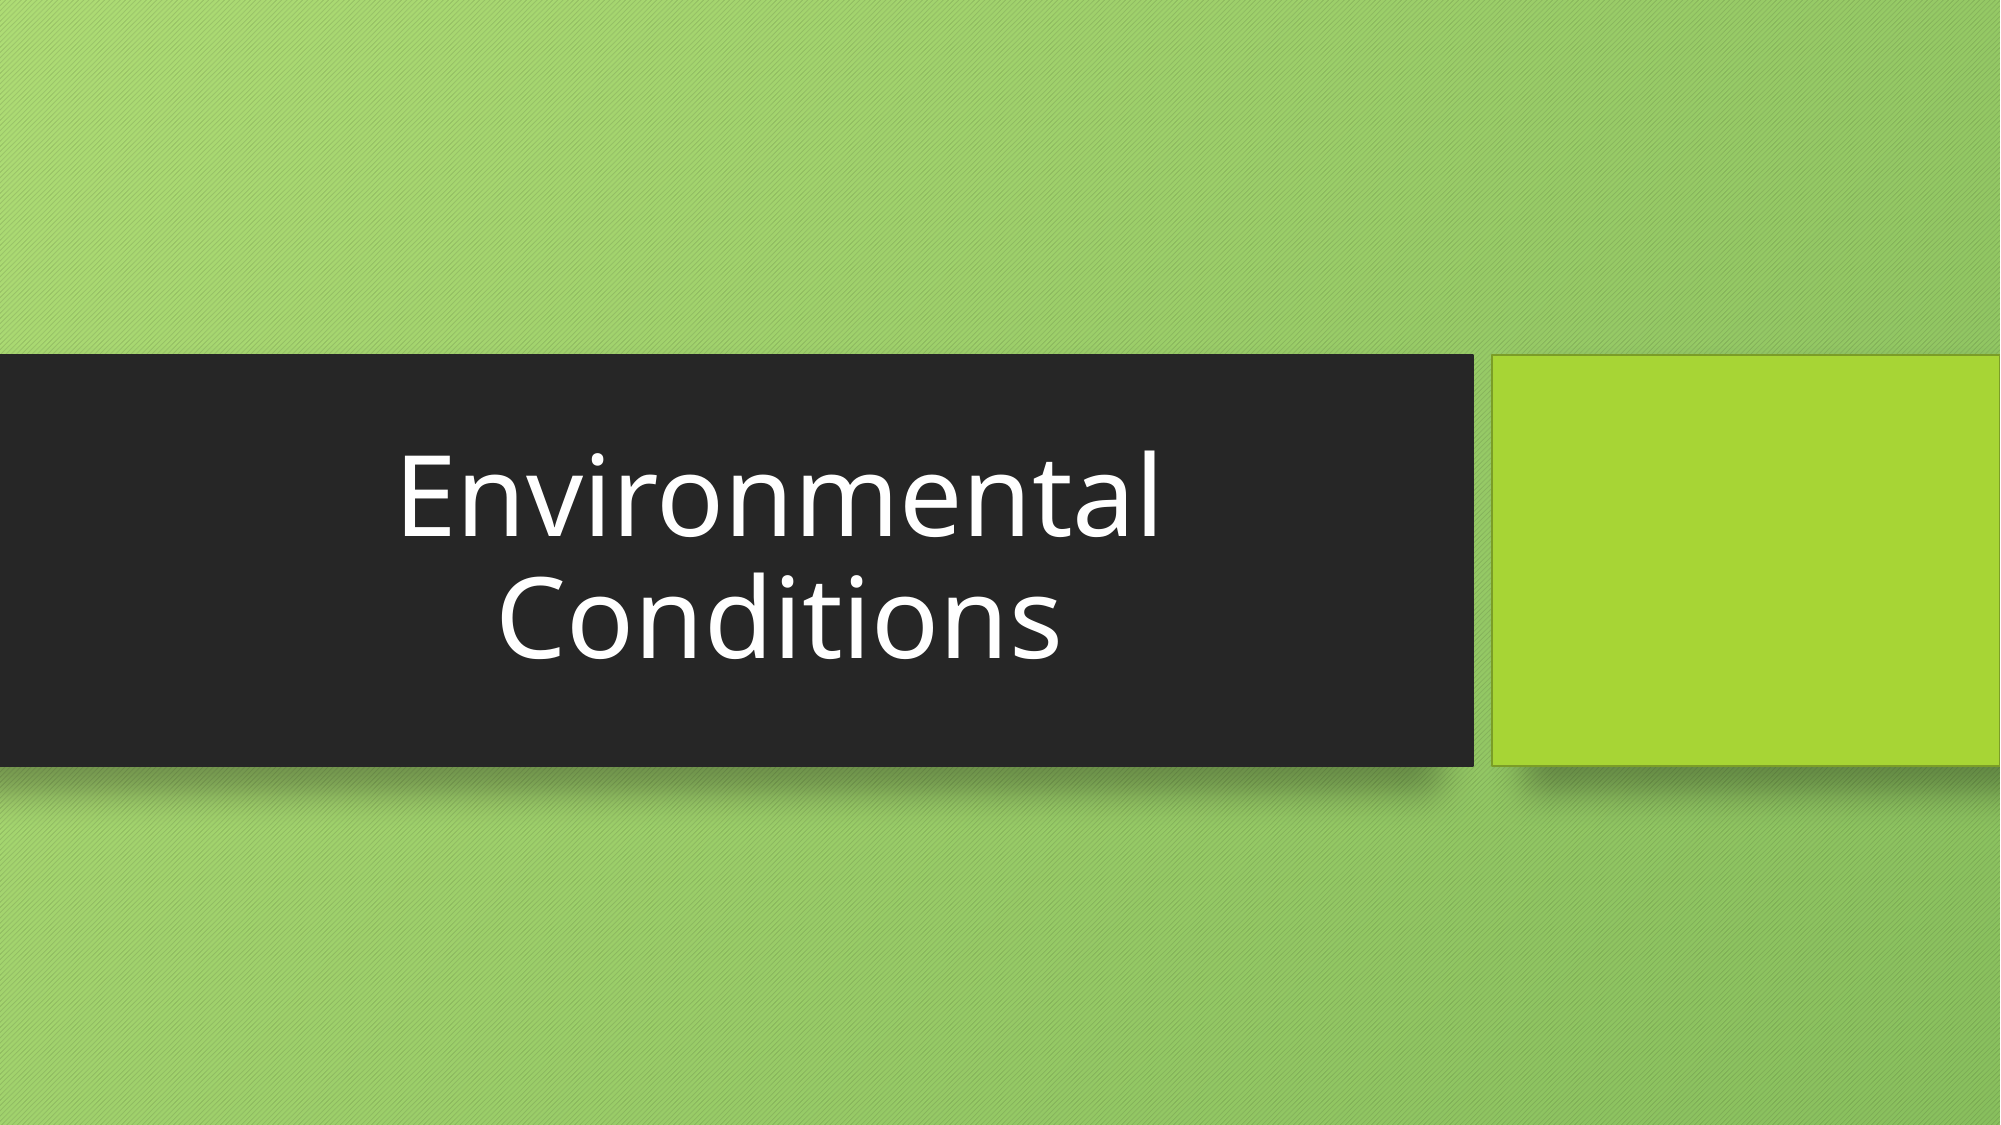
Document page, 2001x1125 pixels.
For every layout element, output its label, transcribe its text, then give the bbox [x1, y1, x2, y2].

text_box [0, 354, 1474, 767]
text_box [1491, 354, 2000, 767]
title Environmental Conditions [111, 448, 1448, 674]
